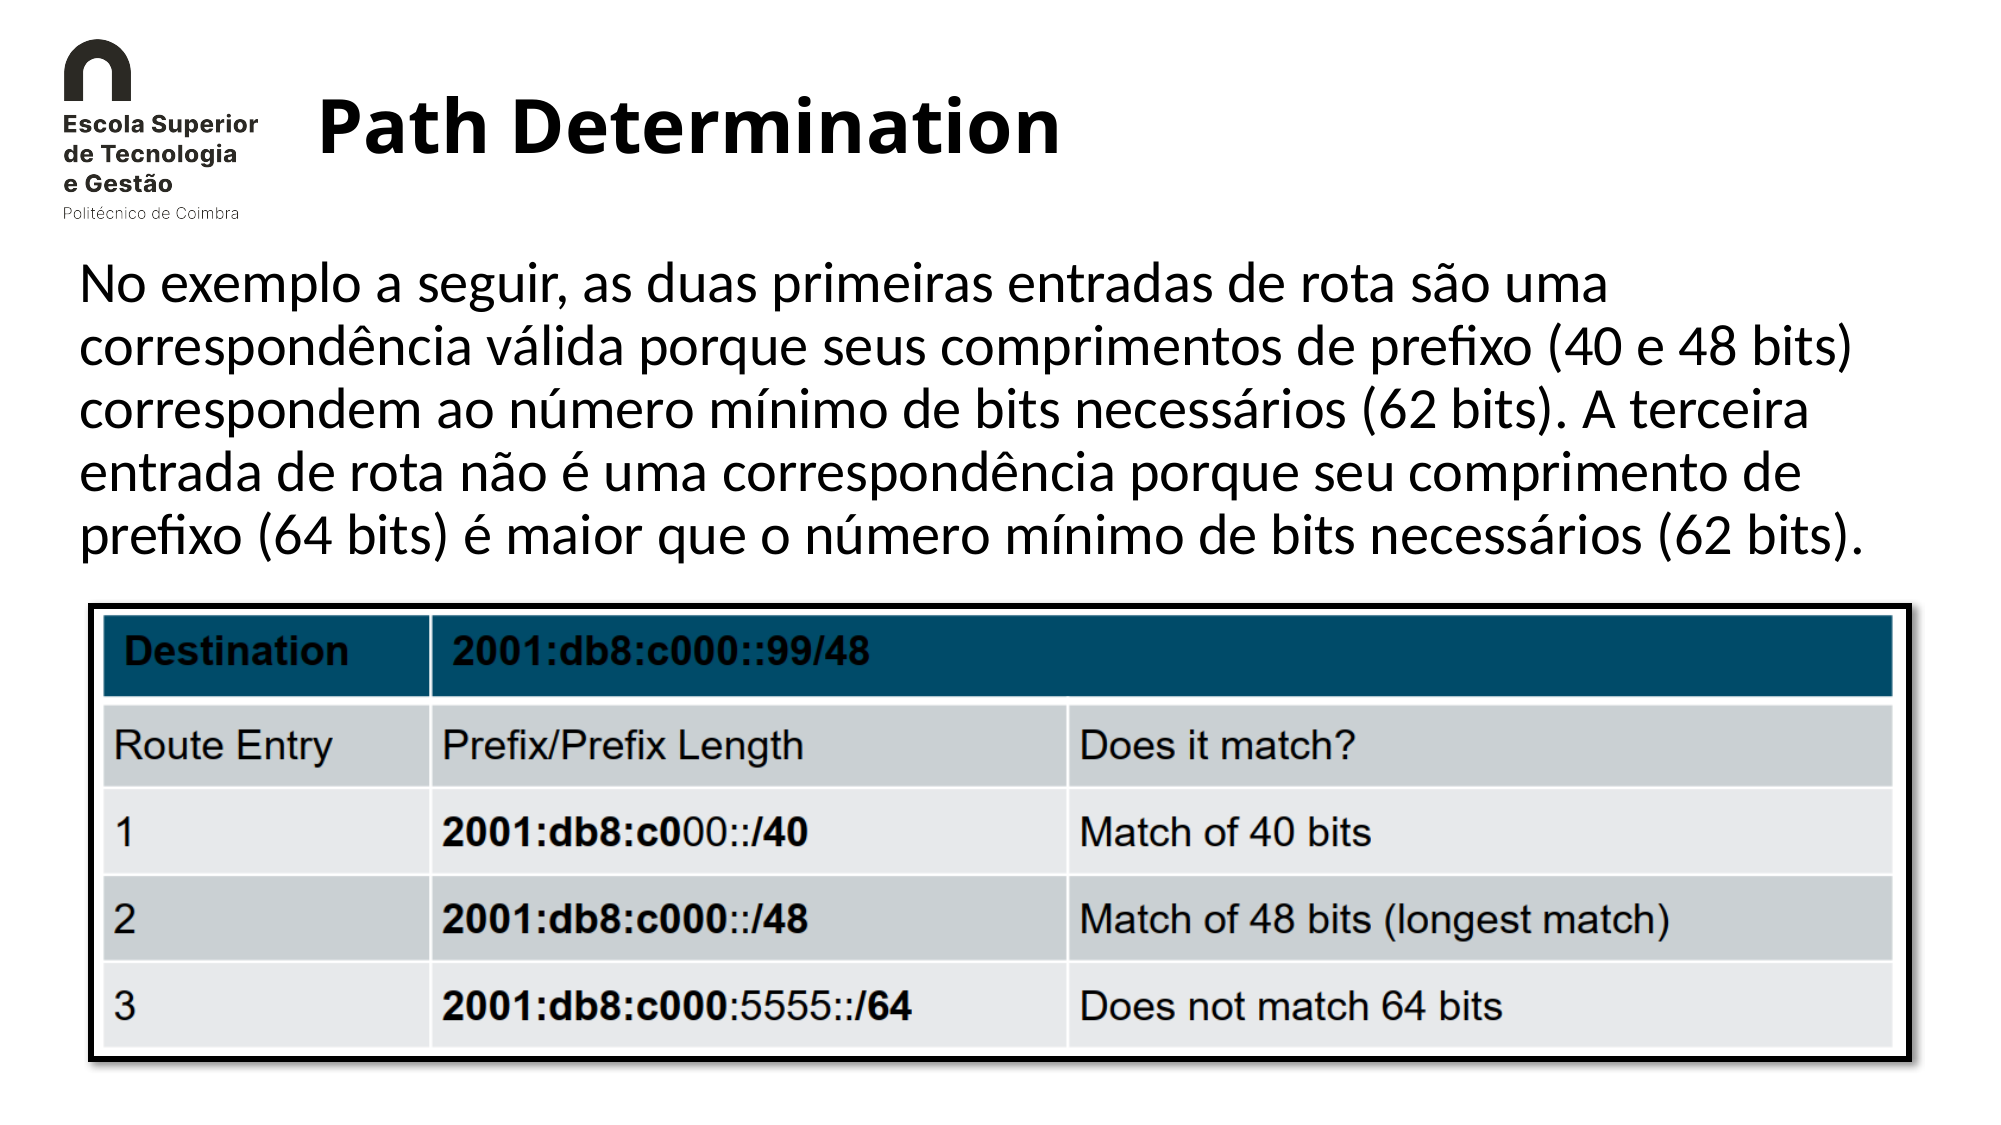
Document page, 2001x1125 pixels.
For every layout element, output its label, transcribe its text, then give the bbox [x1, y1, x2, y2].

picture [64, 39, 258, 219]
list No exemplo a seguir, as duas primeiras entradas de rota são uma correspondência válida porque seus comprimentos de prefixo (40 e 48 bits) correspondem ao número mínimo de bits necessários (62 bits). A terceira entrada de rota não é uma correspondência porque seu comprimento de prefixo (64 bits) é maior que o número mínimo de bits necessários (62 bits). [64, 244, 1940, 1115]
picture [93, 608, 1906, 1056]
title Path Determination [301, 39, 1940, 219]
